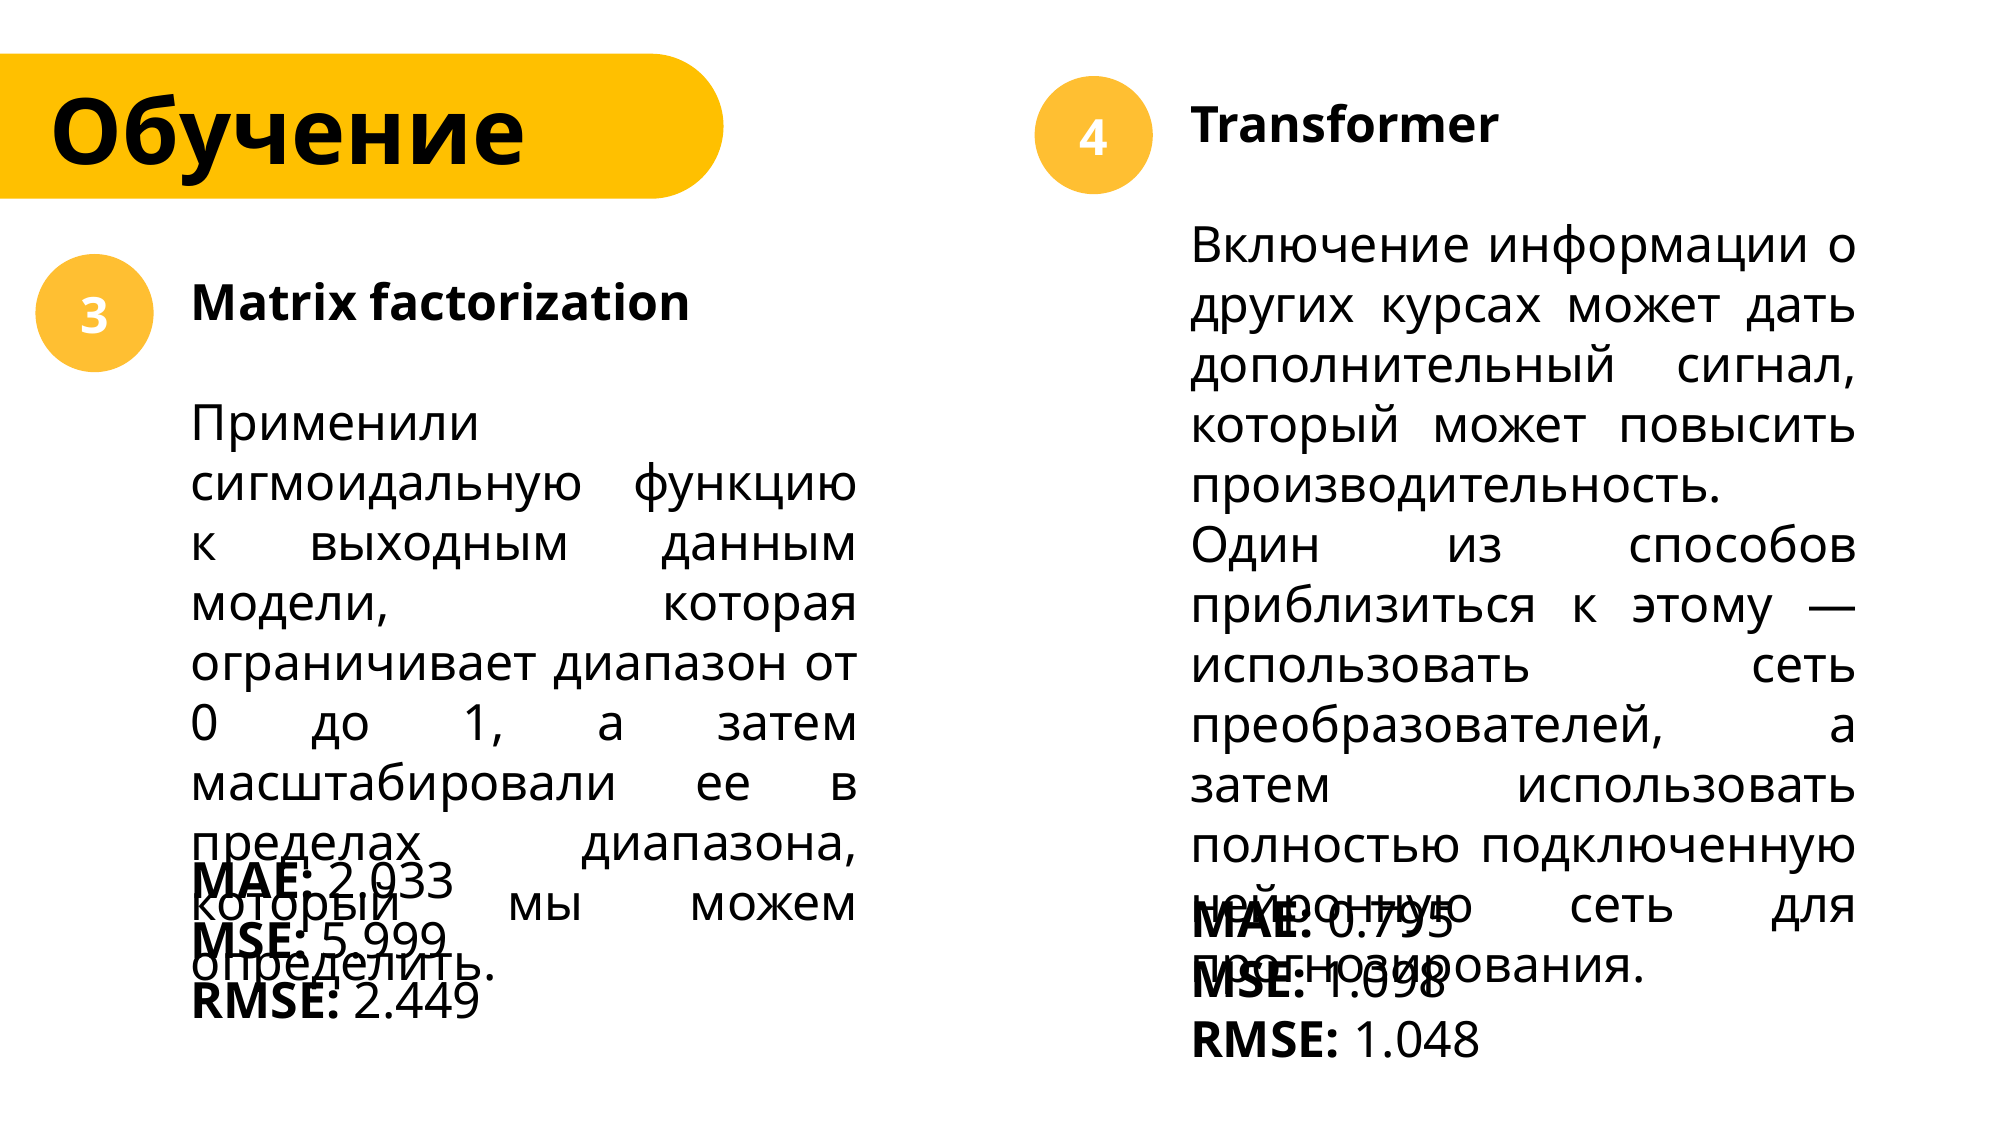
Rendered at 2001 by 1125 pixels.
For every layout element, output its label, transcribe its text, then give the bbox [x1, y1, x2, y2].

text_box Matrix factorization Применили сигмоидальную функцию к выходным данным модели, которая ограничивает диапазон от 0 до 1, а затем масштабировали ее в пределах диапазона, который мы можем определить. [176, 262, 874, 841]
text_box MAE 1.199 MSE 1.995 RMSE 1.412 [0, 0, 2000, 1125]
text_box 3 [35, 253, 154, 373]
text_box [0, 52, 726, 201]
text_box MAE: 0.795 MSE: 1.098 RMSE: 1.048 [1175, 879, 1924, 1075]
text_box 4 [1034, 76, 1153, 195]
text_box Обучение [45, 99, 532, 185]
text_box Transformer Включение информации о других курсах может дать дополнительный сигнал, который может повысить производительность. Один из способов приблизиться к этому — использовать сеть преобразователей, а затем использовать полностью подключенную нейронную сеть для прогнозирования. [1175, 84, 1873, 879]
text_box MAE: 2.033 MSE: 5.999 RMSE: 2.449 [176, 841, 925, 1036]
